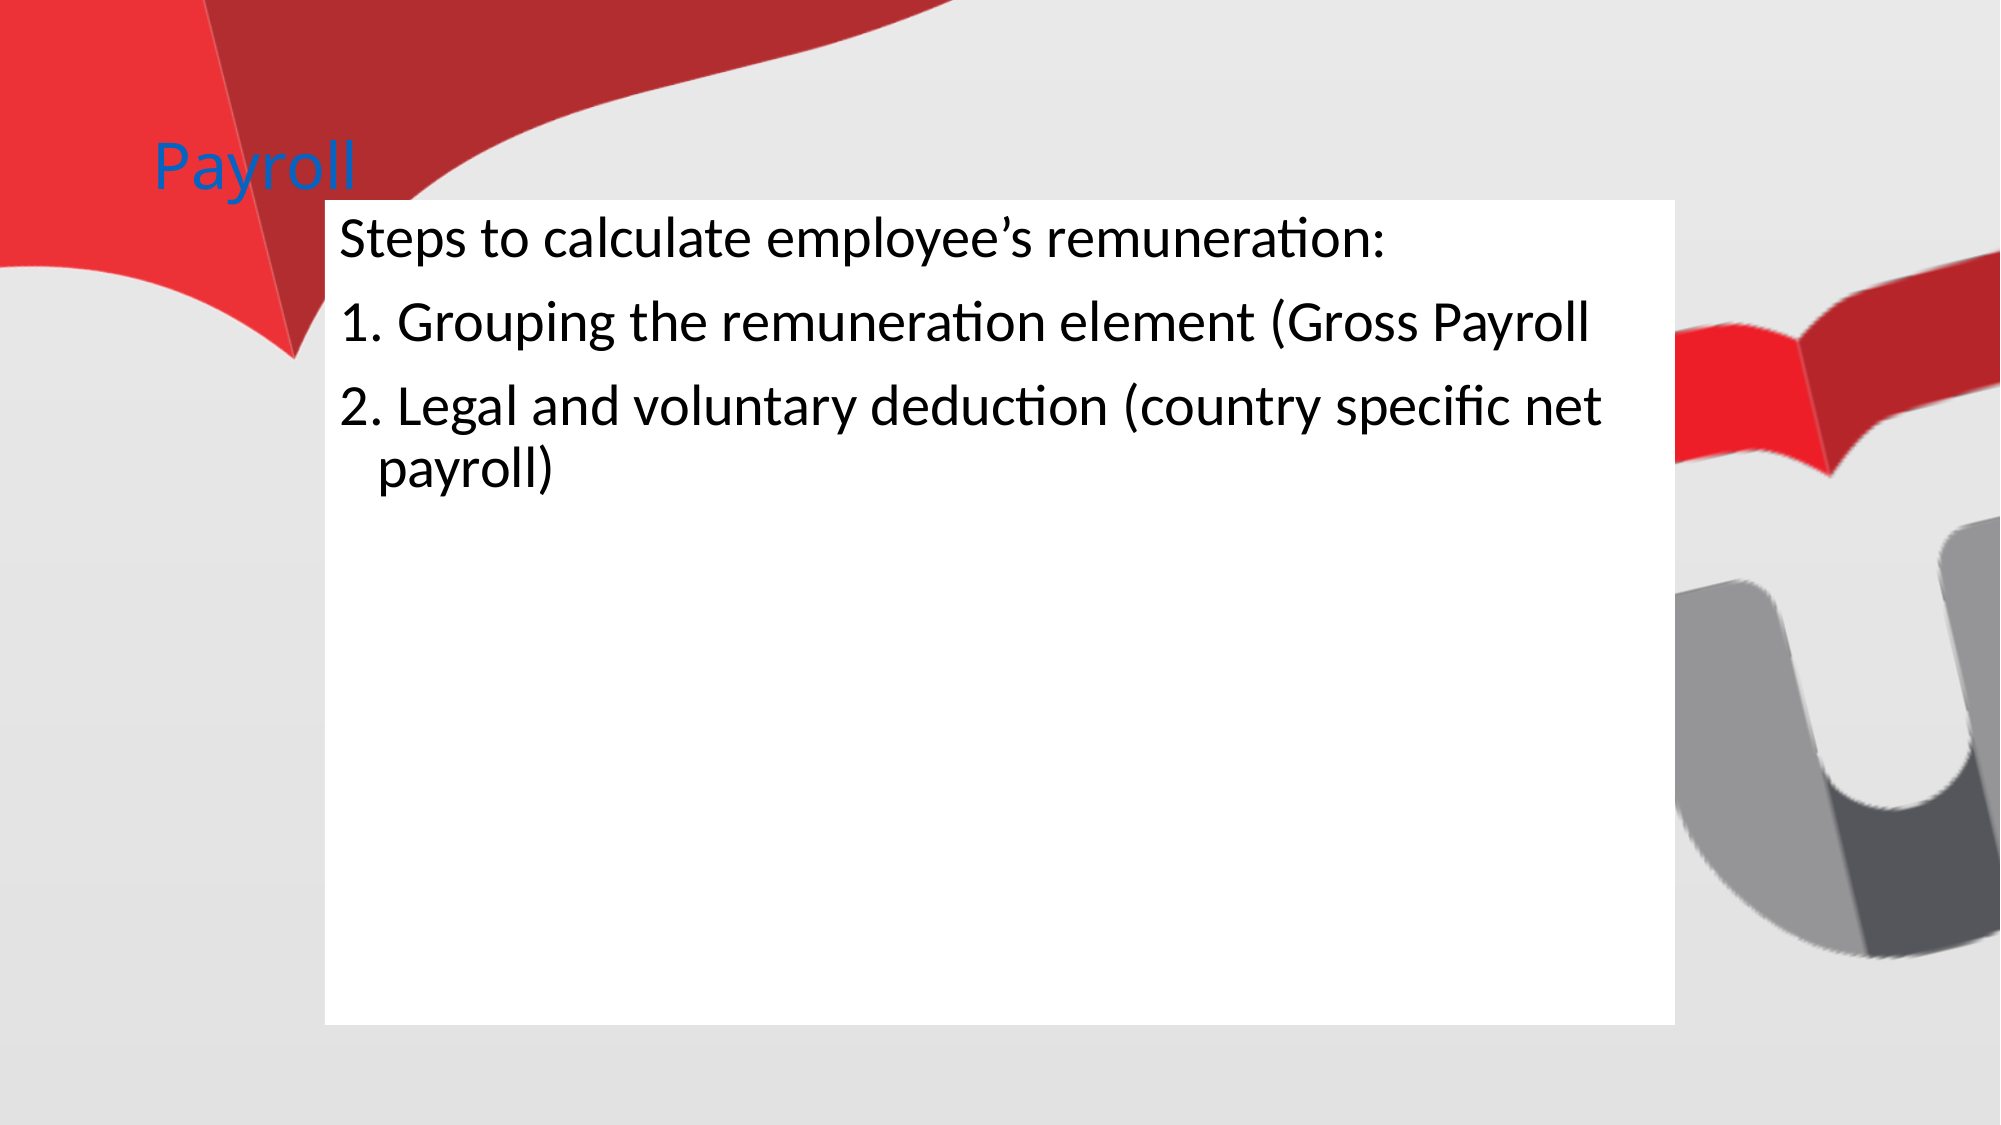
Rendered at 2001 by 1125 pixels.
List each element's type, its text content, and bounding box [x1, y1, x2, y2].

picture [1675, 232, 2001, 1028]
list Steps to calculate employee’s remuneration: 1. Grouping the remuneration element (Gross Payroll 2. Legal and voluntary deduction (country specific net payroll) [324, 200, 1675, 1025]
title Payroll [137, 59, 1863, 278]
picture [0, 0, 1019, 451]
